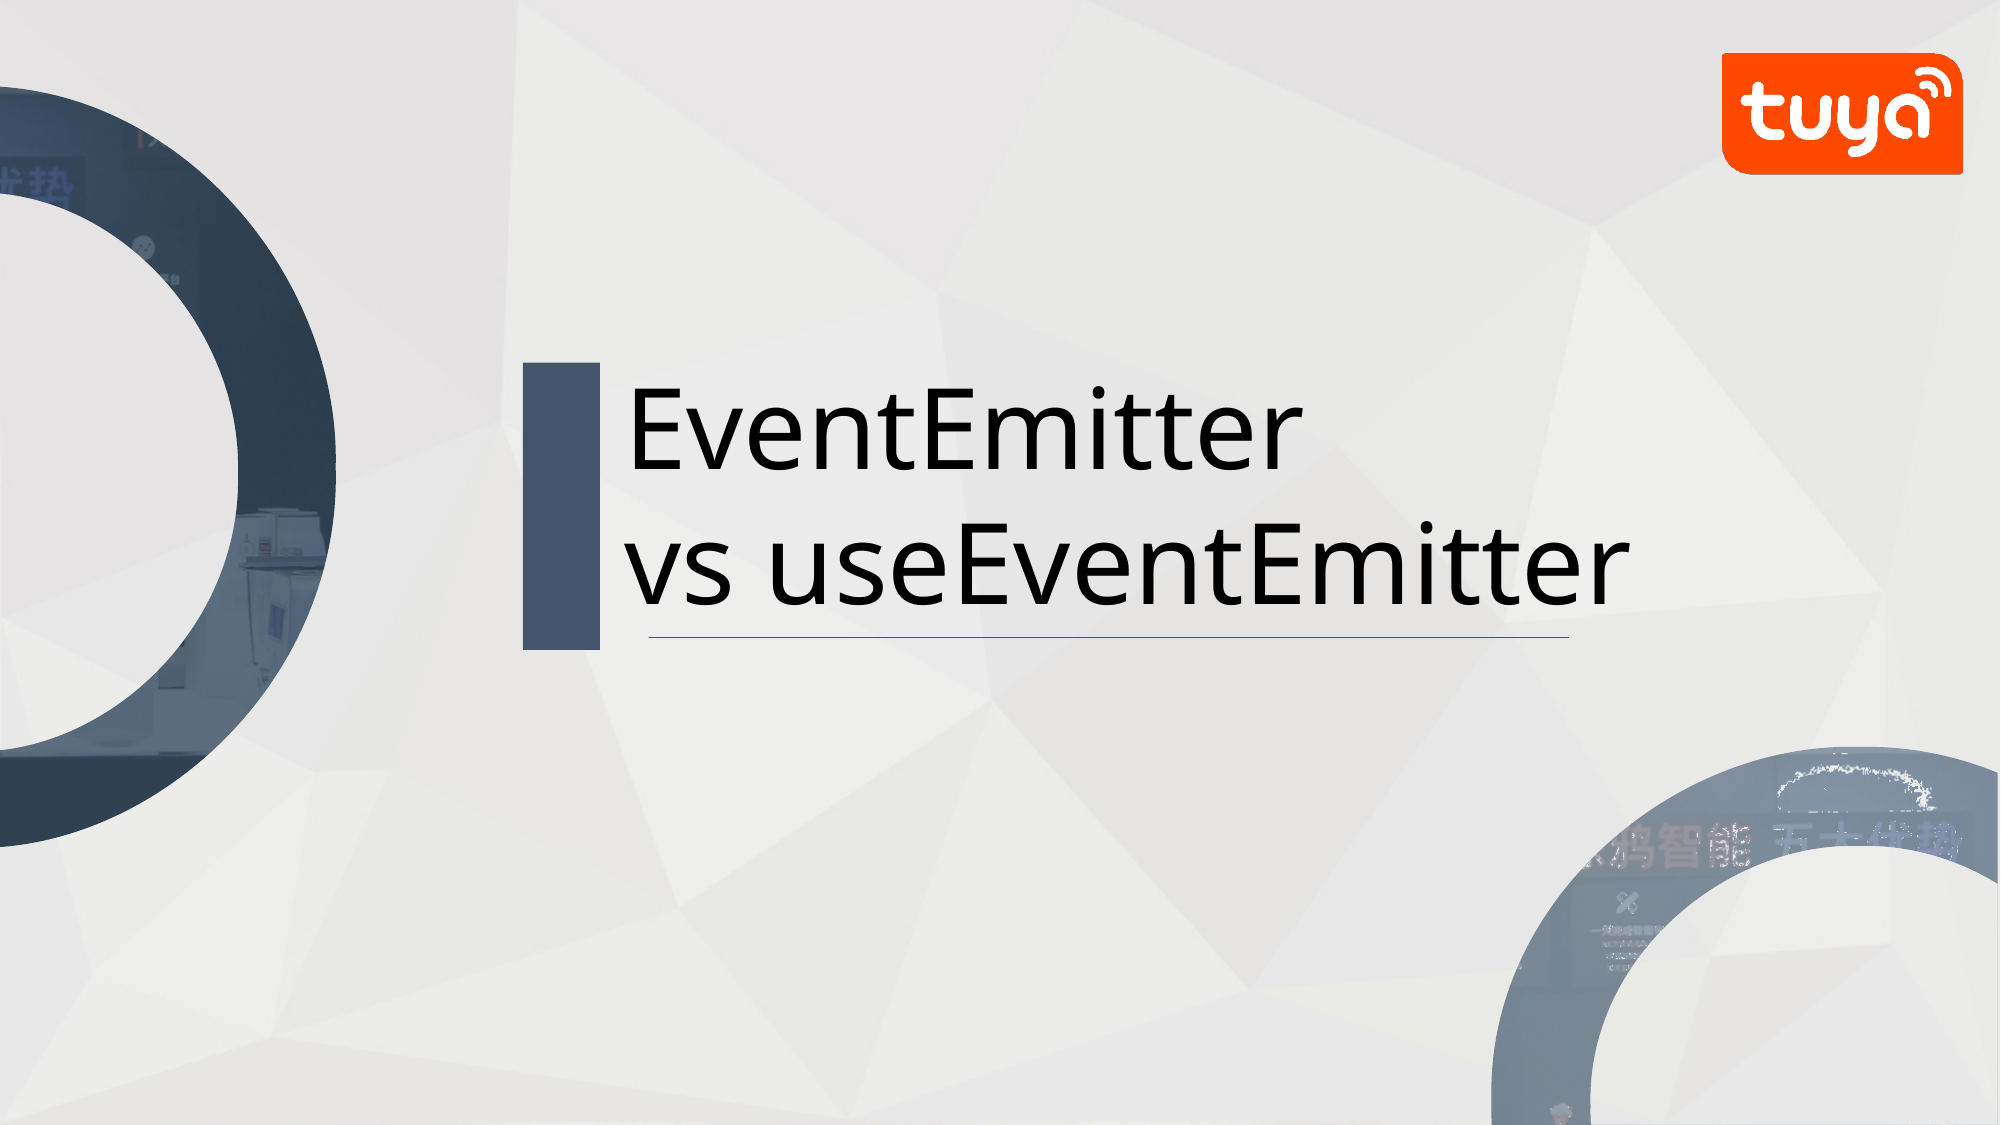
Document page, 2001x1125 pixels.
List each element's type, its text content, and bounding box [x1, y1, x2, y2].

text_box EventEmitter vs useEventEmitter [609, 349, 1648, 635]
text_box [522, 362, 601, 651]
picture [0, 0, 2001, 1125]
